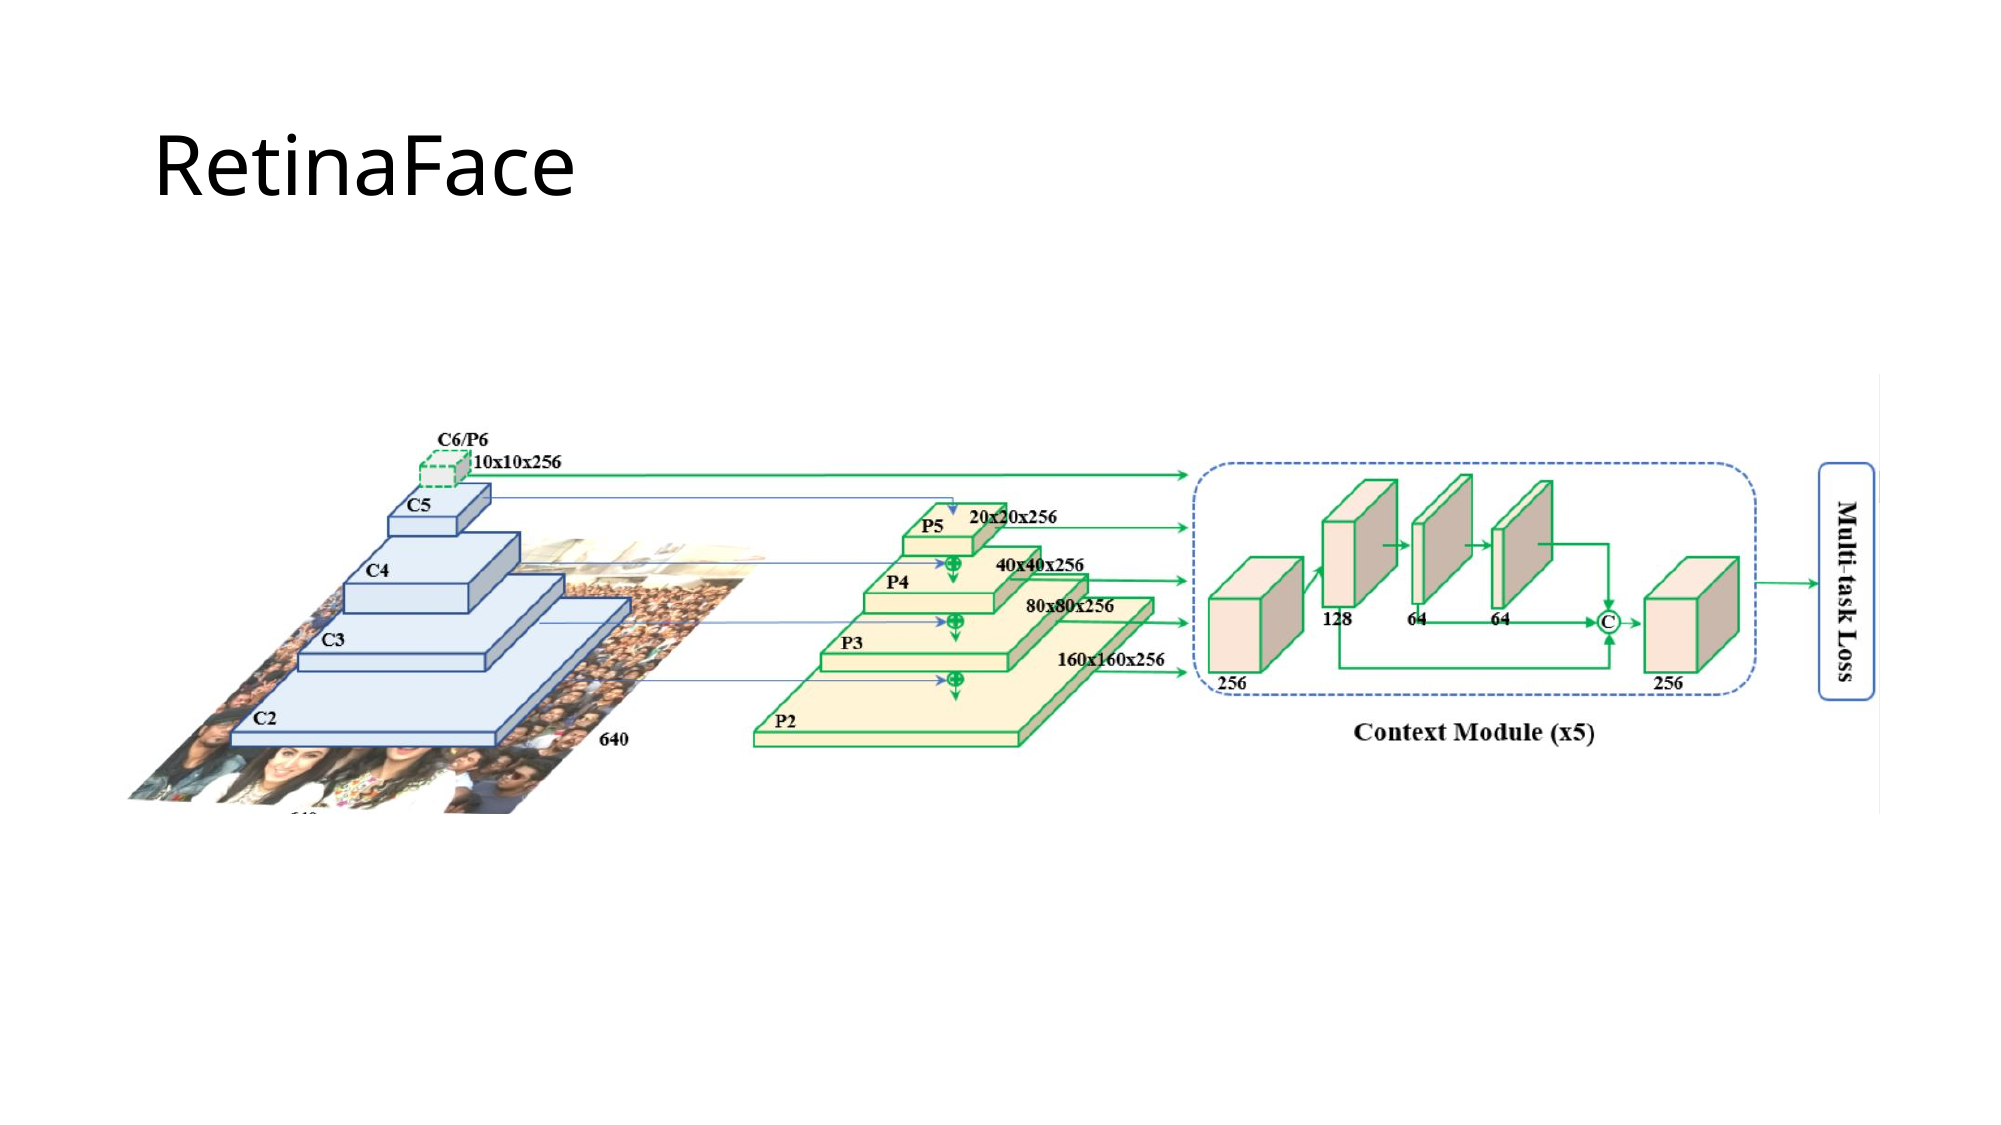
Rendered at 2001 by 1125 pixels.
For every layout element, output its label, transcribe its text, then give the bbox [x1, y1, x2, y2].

picture [120, 374, 1880, 814]
title RetinaFace [137, 59, 1863, 278]
